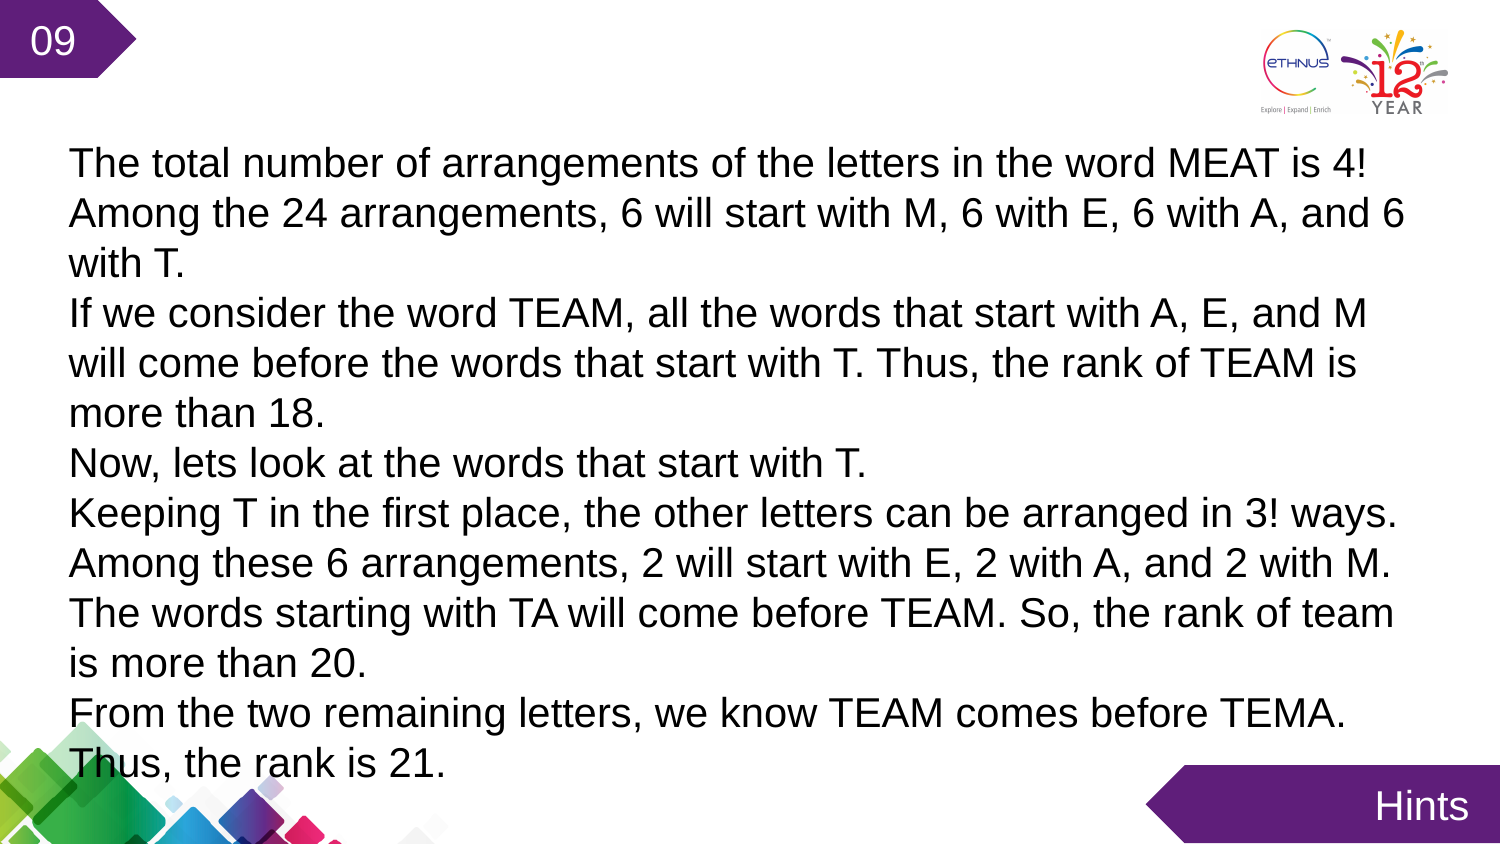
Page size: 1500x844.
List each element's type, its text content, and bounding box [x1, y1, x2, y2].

text_box Hints [1447, 765, 1500, 844]
text_box 09 [0, 0, 137, 78]
text_box The total number of arrangements of the letters in the word MEAT is 4! Among the 24 arrangements, 6 will start with M, 6 with E, 6 with A, and 6 with T. If we consider the word TEAM, all the words that start with A, E, and M will come before the words that start with T. Thus, the rank of TEAM is more than 18. Now, lets look at the words that start with T. Keeping T in the first place, the other letters can be arranged in 3! ways. Among these 6 arrangements, 2 will start with E, 2 with A, and 2 with M. The words starting with TA will come before TEAM. So, the rank of team is more than 20. From the two remaining letters, we know TEAM comes before TEMA. Thus, the rank is 21. [53, 128, 1447, 844]
picture [0, 706, 732, 844]
picture [1261, 29, 1448, 115]
